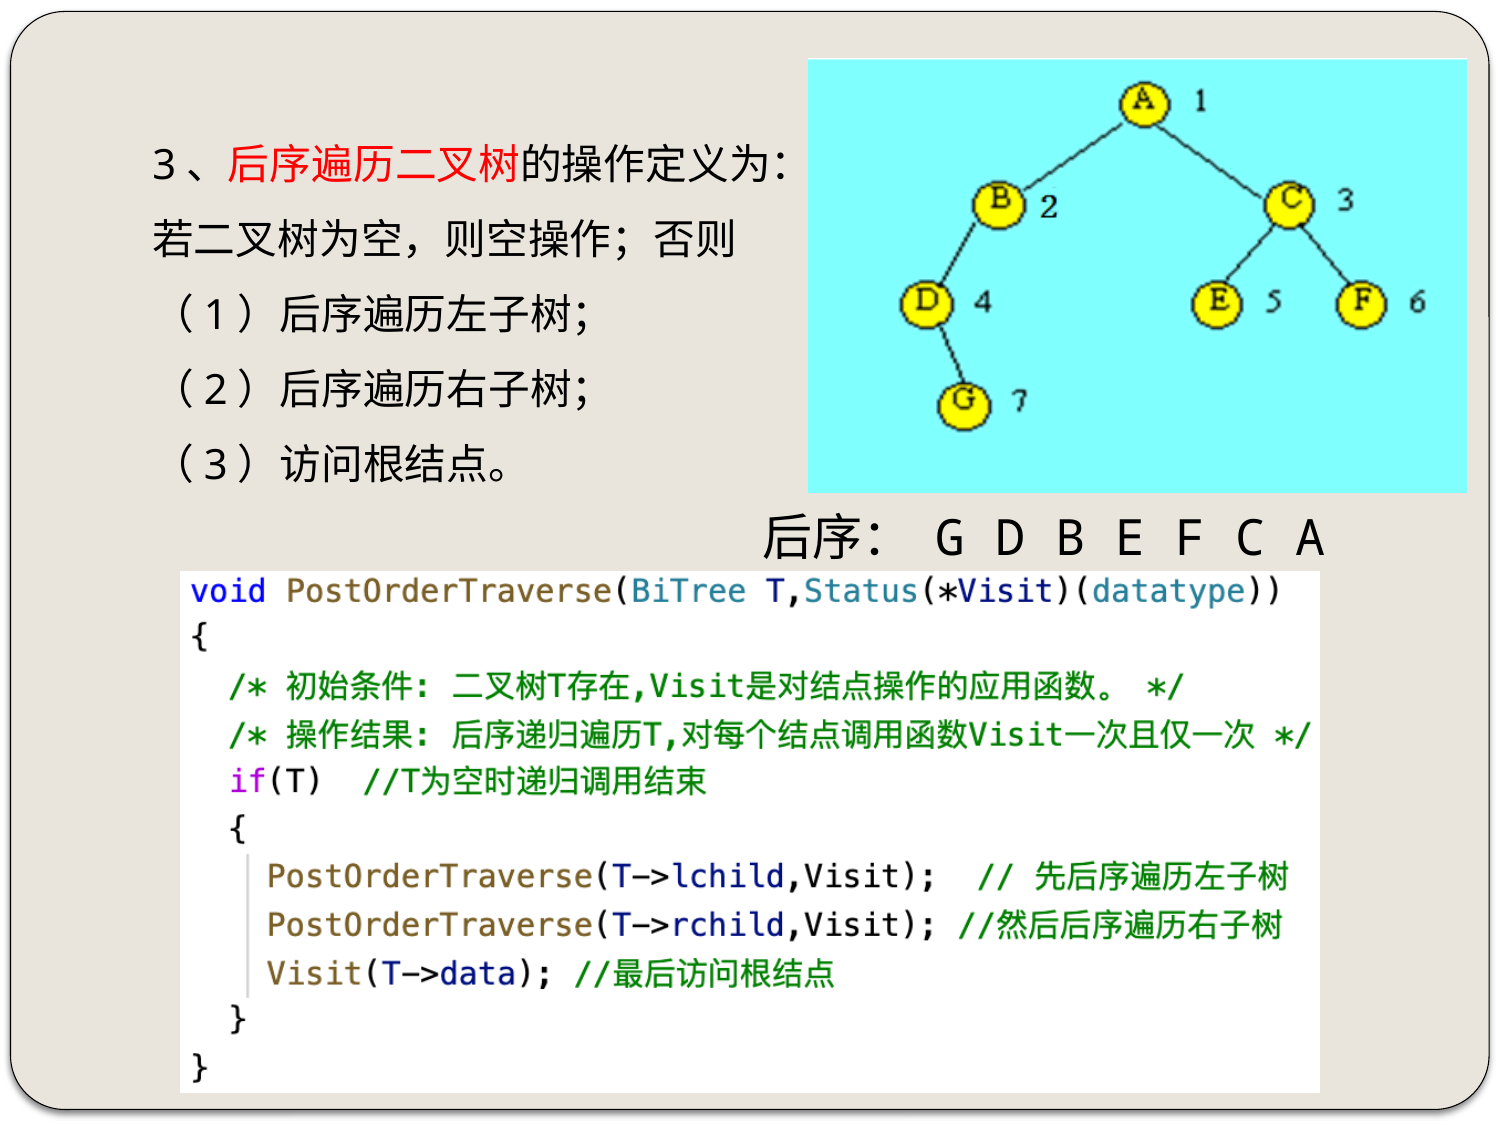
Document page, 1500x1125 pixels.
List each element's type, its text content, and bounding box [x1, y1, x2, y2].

text_box 3、后序遍历二叉树的操作定义为： 若二叉树为空，则空操作；否则 （1）后序遍历左子树； （2）后序遍历右子树； （3）访问根结点。 [137, 105, 802, 496]
picture [808, 58, 1467, 493]
picture [180, 571, 1320, 1094]
text_box 后序： G D B E F C A [667, 480, 1454, 619]
